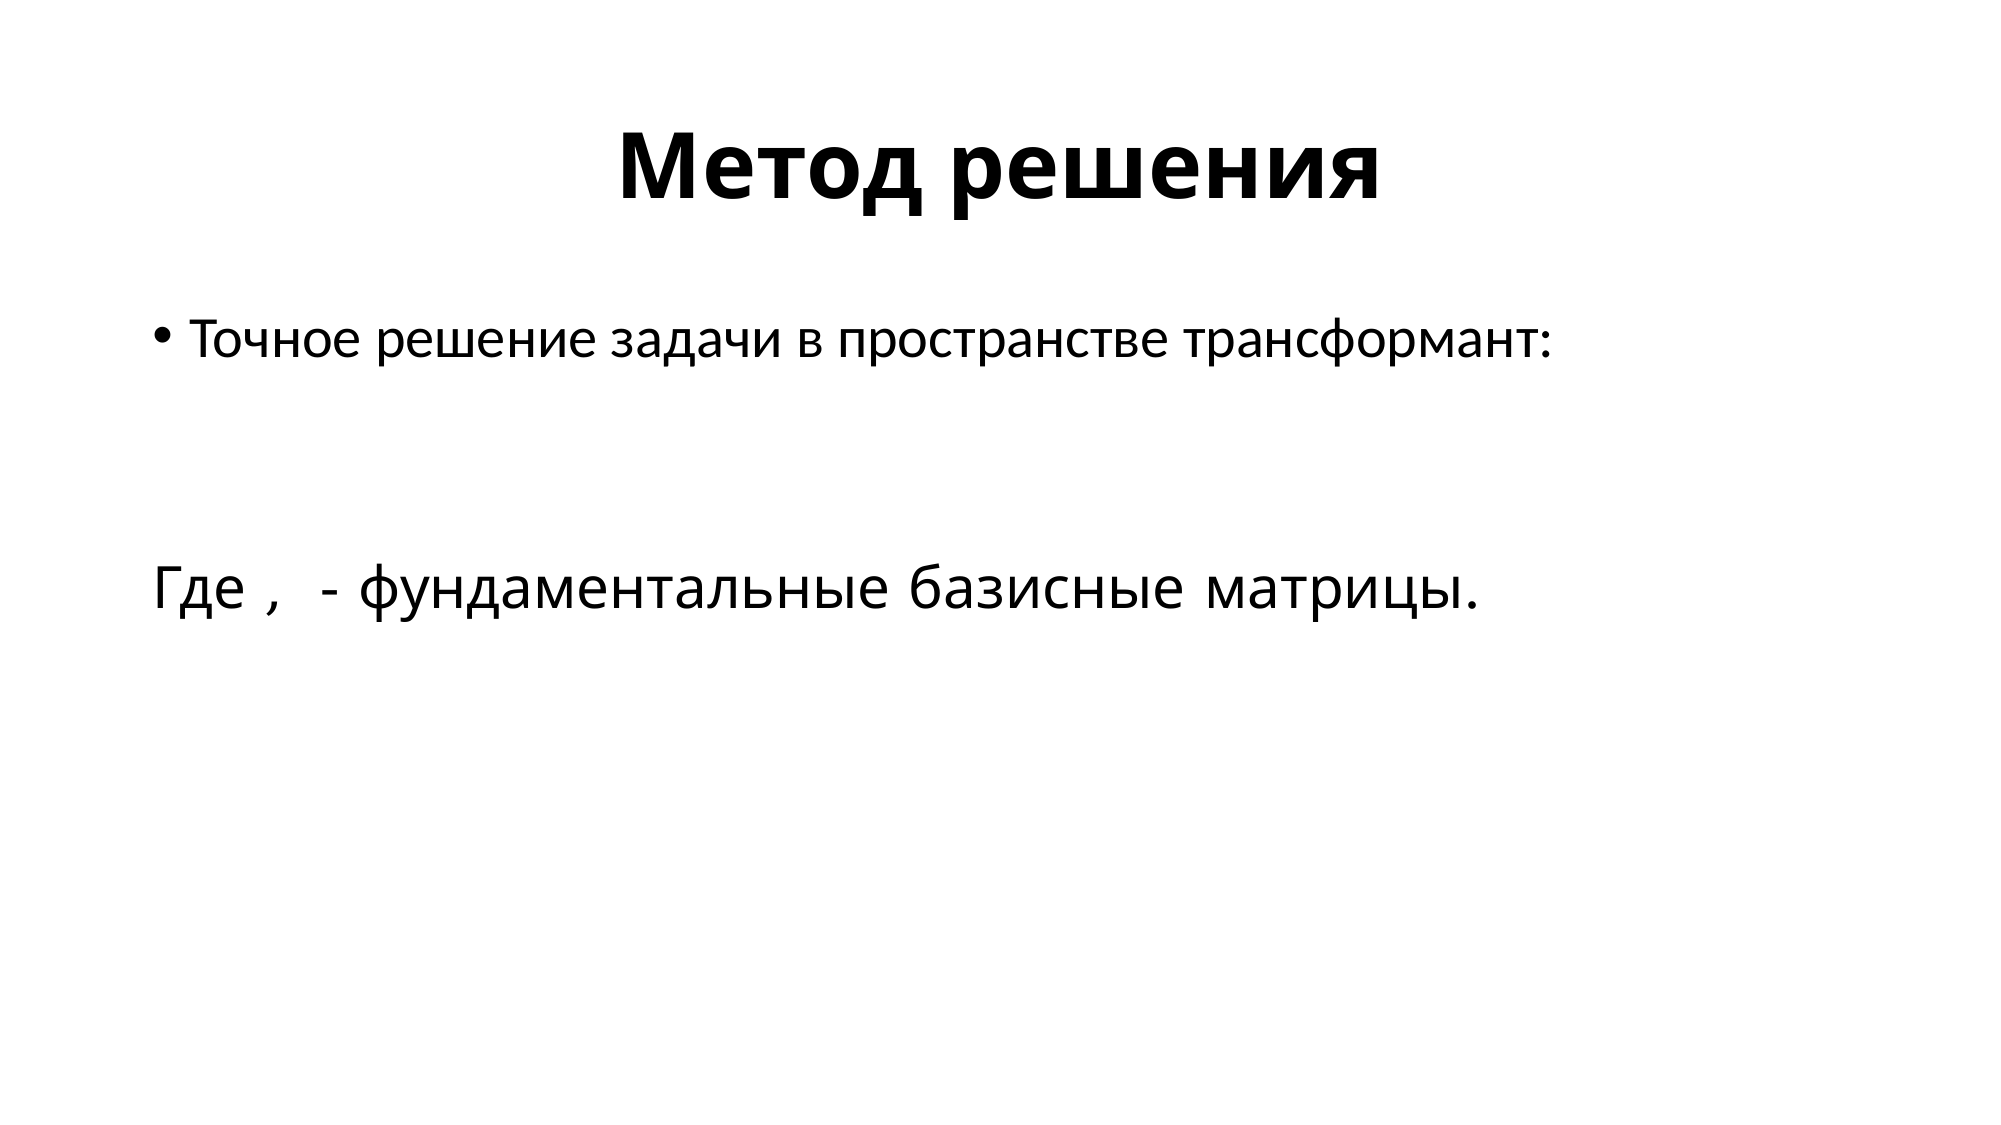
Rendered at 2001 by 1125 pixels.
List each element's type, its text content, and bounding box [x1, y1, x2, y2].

title Метод решения [137, 59, 1863, 278]
